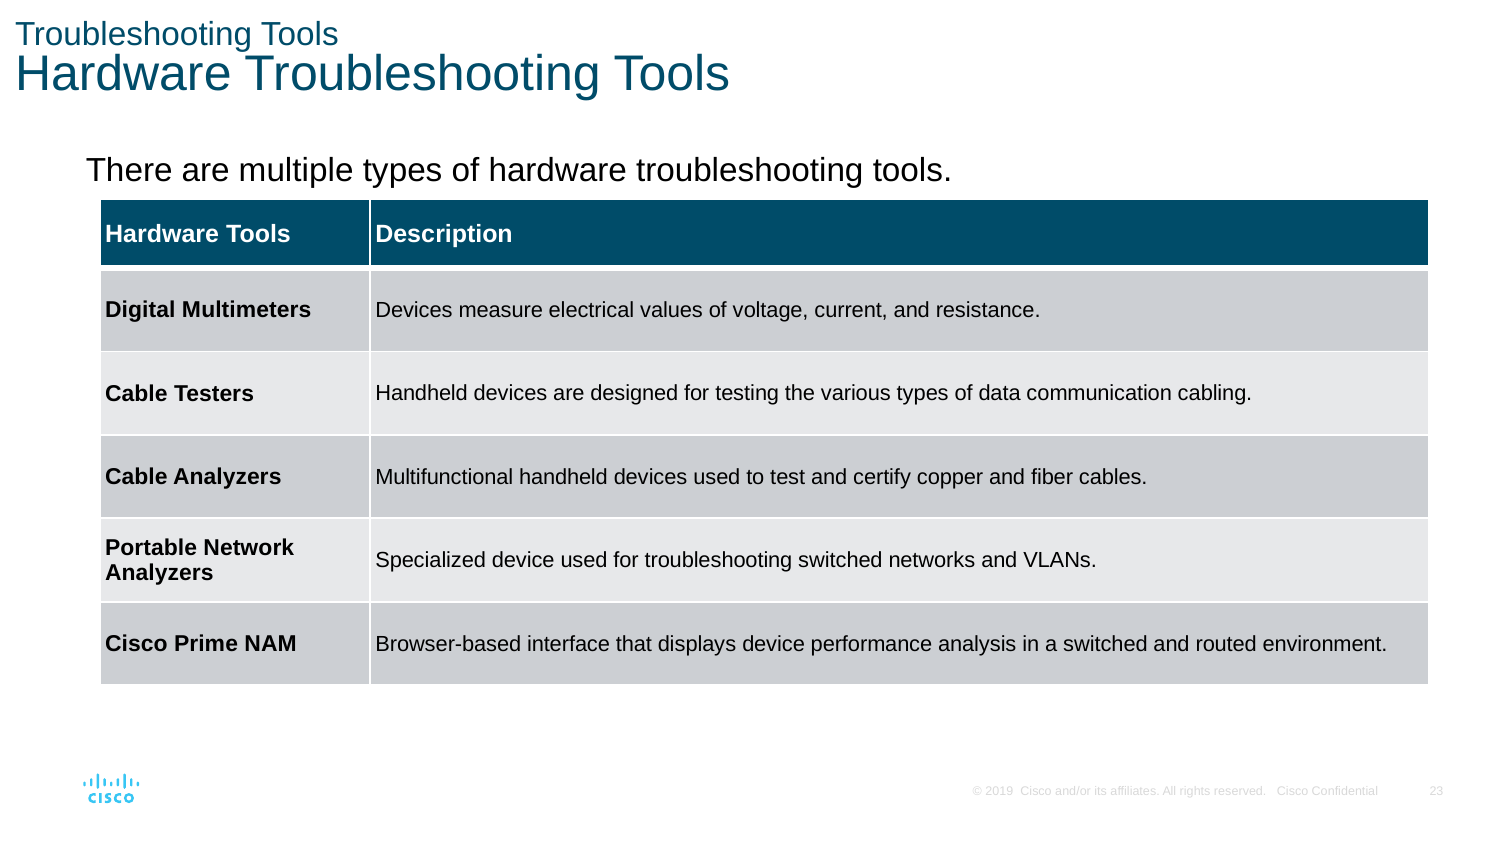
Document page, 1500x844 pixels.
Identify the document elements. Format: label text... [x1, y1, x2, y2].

list There are multiple types of hardware troubleshooting tools. [70, 140, 1430, 189]
table_header Description [371, 200, 1428, 265]
table_cell Specialized device used for troubleshooting switched networks and VLANs. [371, 519, 1428, 601]
table_cell Devices measure electrical values of voltage, current, and resistance. [371, 271, 1428, 351]
table_cell Cable Testers [101, 352, 369, 434]
table_cell Handheld devices are designed for testing the various types of data communication cabling. [371, 352, 1428, 434]
table_cell Multifunctional handheld devices used to test and certify copper and fiber cables. [371, 436, 1428, 517]
table_cell Portable Network Analyzers [101, 519, 369, 601]
table_cell Cable Analyzers [101, 436, 369, 517]
table_cell Cisco Prime NAM [101, 603, 369, 684]
table_cell Browser-based interface that displays device performance analysis in a switched and routed environment. [371, 603, 1428, 684]
table_header Hardware Tools [101, 200, 369, 265]
table_cell Digital Multimeters [101, 271, 369, 351]
title Troubleshooting Tools Hardware Troubleshooting Tools [0, 0, 1369, 121]
